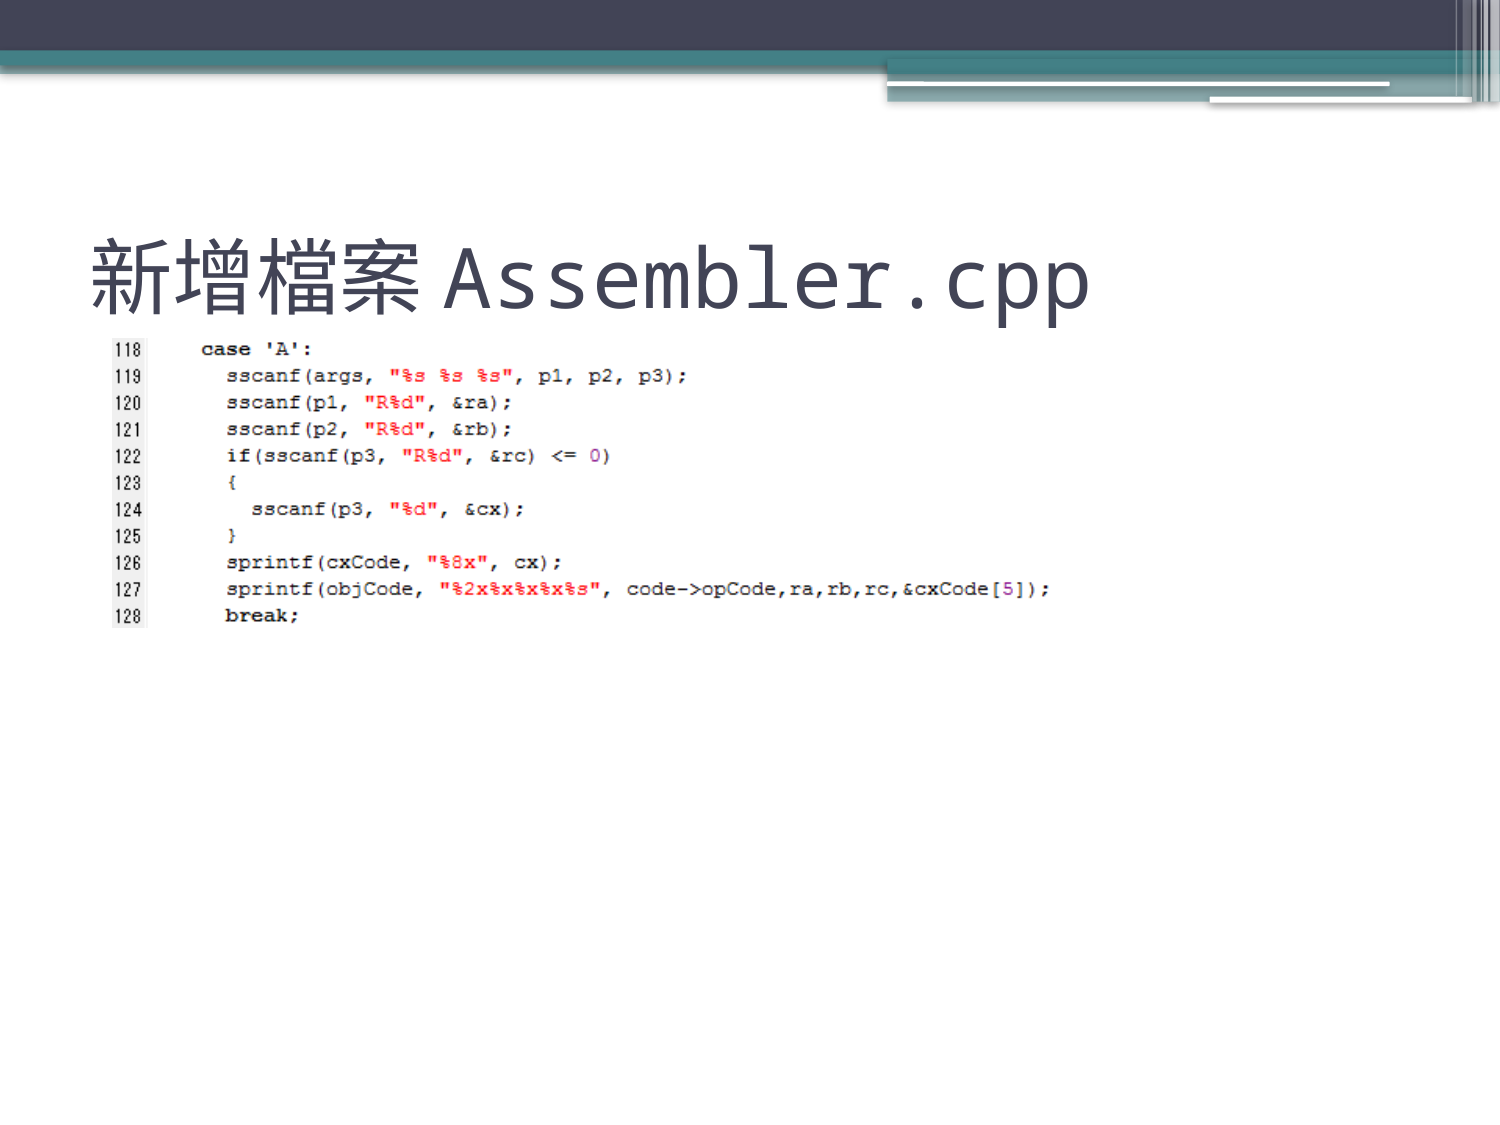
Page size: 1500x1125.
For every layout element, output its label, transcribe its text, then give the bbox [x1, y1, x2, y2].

picture [111, 337, 1063, 628]
title 新增檔案Assembler.cpp [75, 187, 1425, 363]
